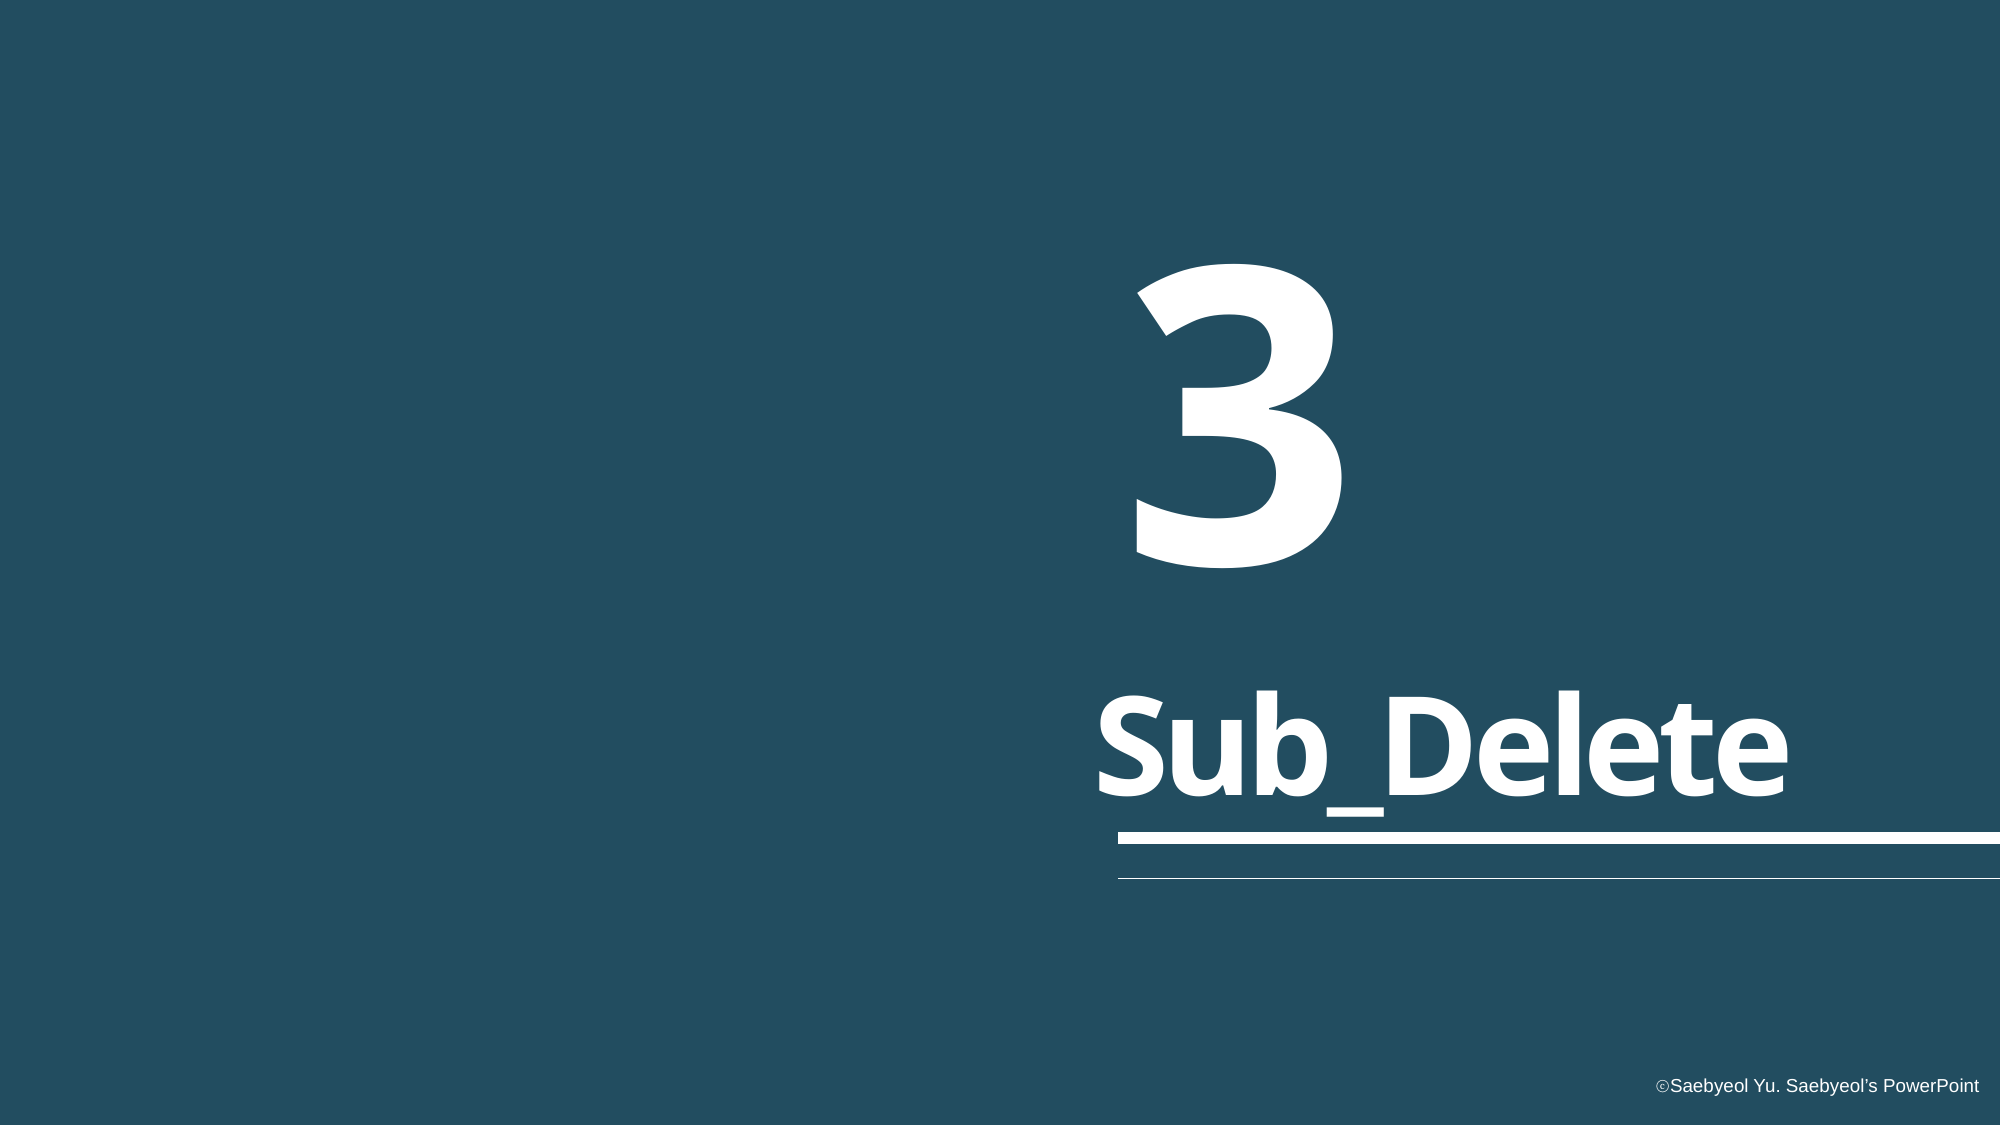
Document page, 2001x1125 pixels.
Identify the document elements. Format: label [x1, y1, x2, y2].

text_box [1118, 143, 2000, 879]
